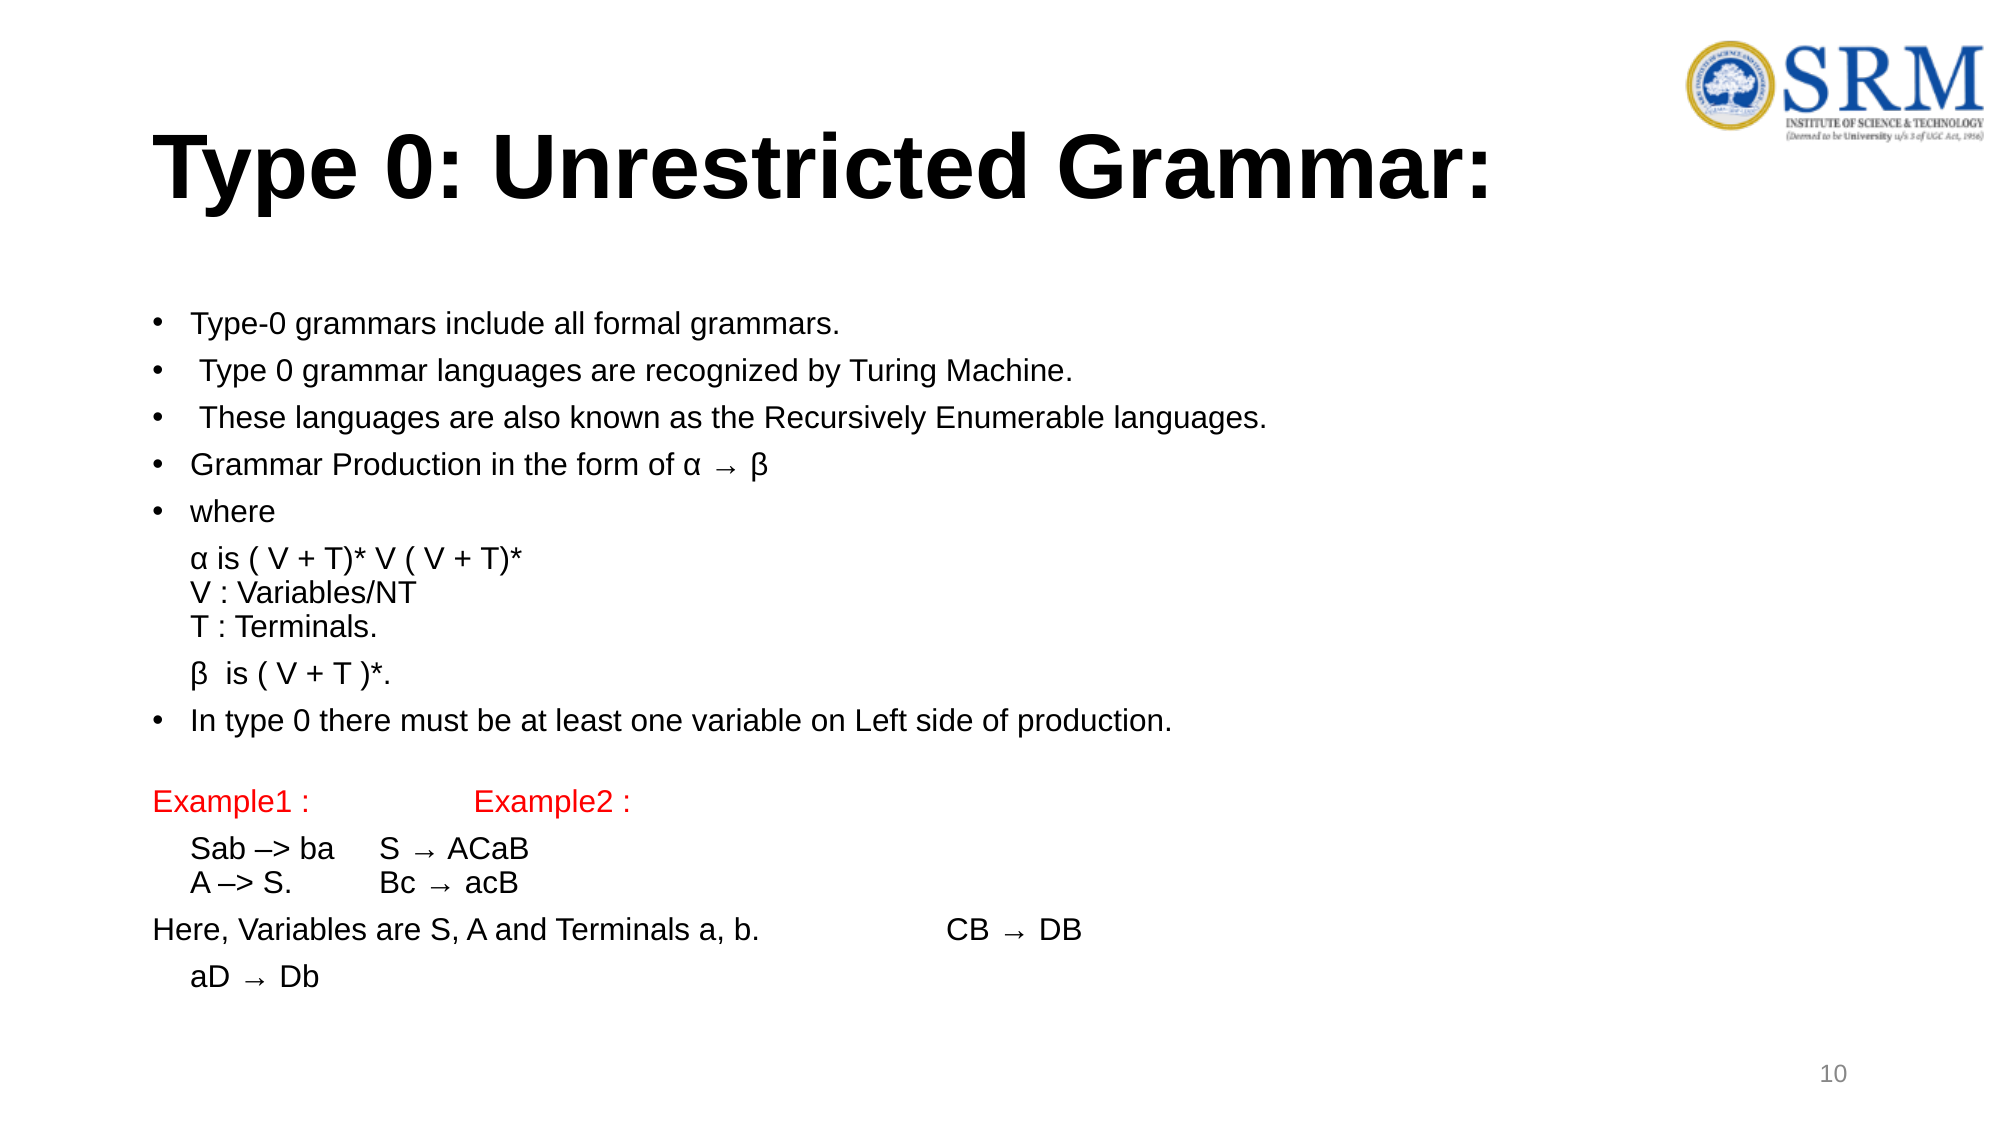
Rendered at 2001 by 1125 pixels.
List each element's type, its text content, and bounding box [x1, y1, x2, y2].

title Type 0: Unrestricted Grammar: [137, 59, 1863, 278]
list Type-0 grammars include all formal grammars. Type 0 grammar languages are recognized by Turing Machine. These languages are also known as the Recursively Enumerable languages. Grammar Production in the form of α → β where α is ( V + T)* V ( V + T)* V : Variables/NT T : Terminals. β is ( V + T )*. In type 0 there must be at least one variable on Left side of production. Example1 : Example2 : Sab –> ba S → ACaB A –> S. Bc → acB Here, Variables are S, A and Terminals a, b. CB → DB aD → Db [137, 299, 1863, 1014]
slide_number 10 [1412, 1042, 1863, 1103]
picture [1674, 0, 1993, 182]
